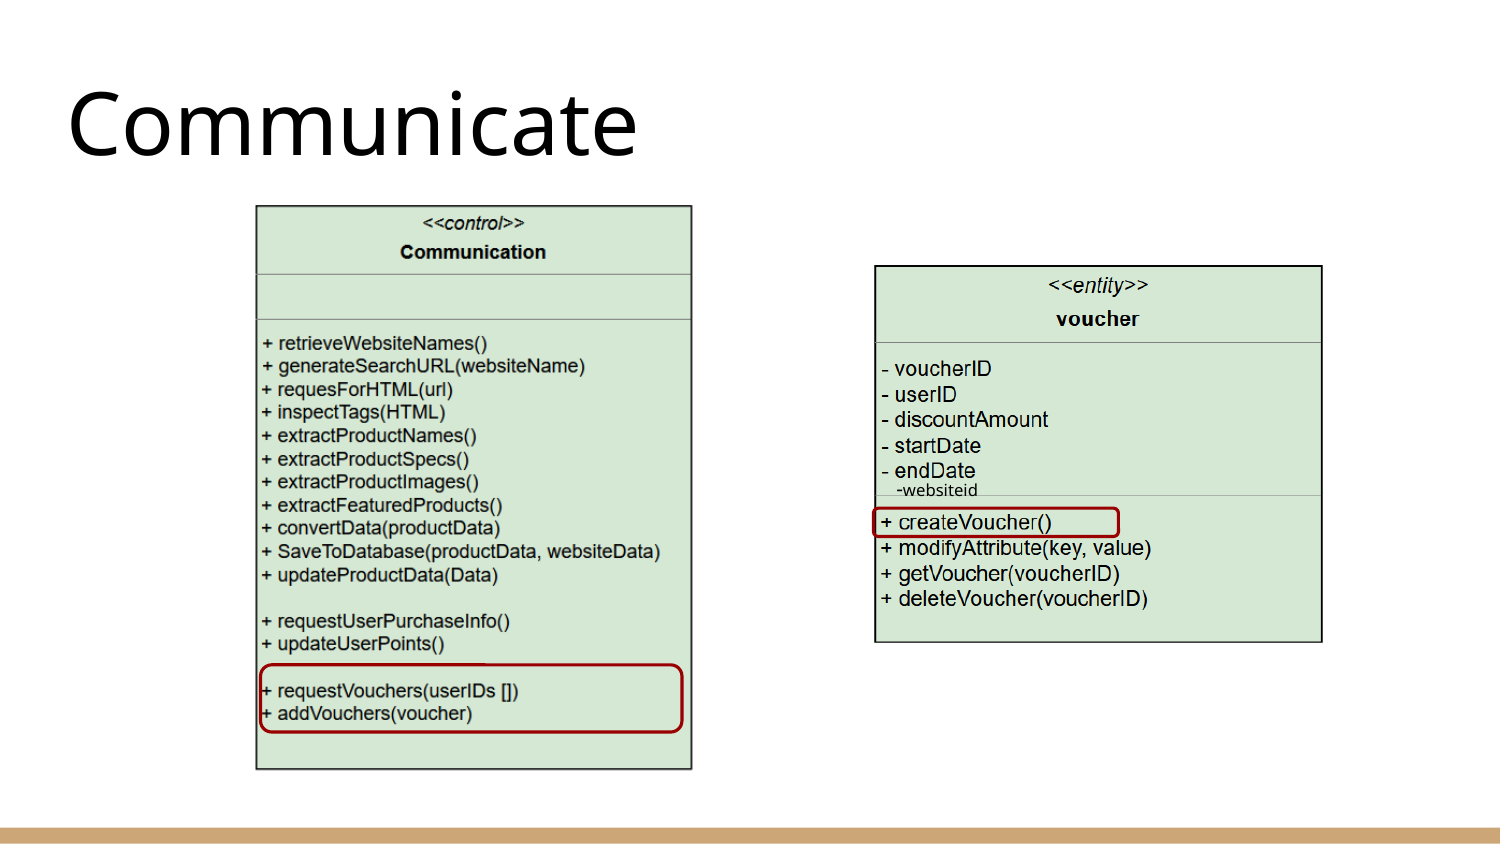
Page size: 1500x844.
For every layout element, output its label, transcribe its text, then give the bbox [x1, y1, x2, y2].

picture [855, 248, 1343, 666]
title Communicate [51, 51, 1449, 189]
picture [218, 187, 725, 794]
